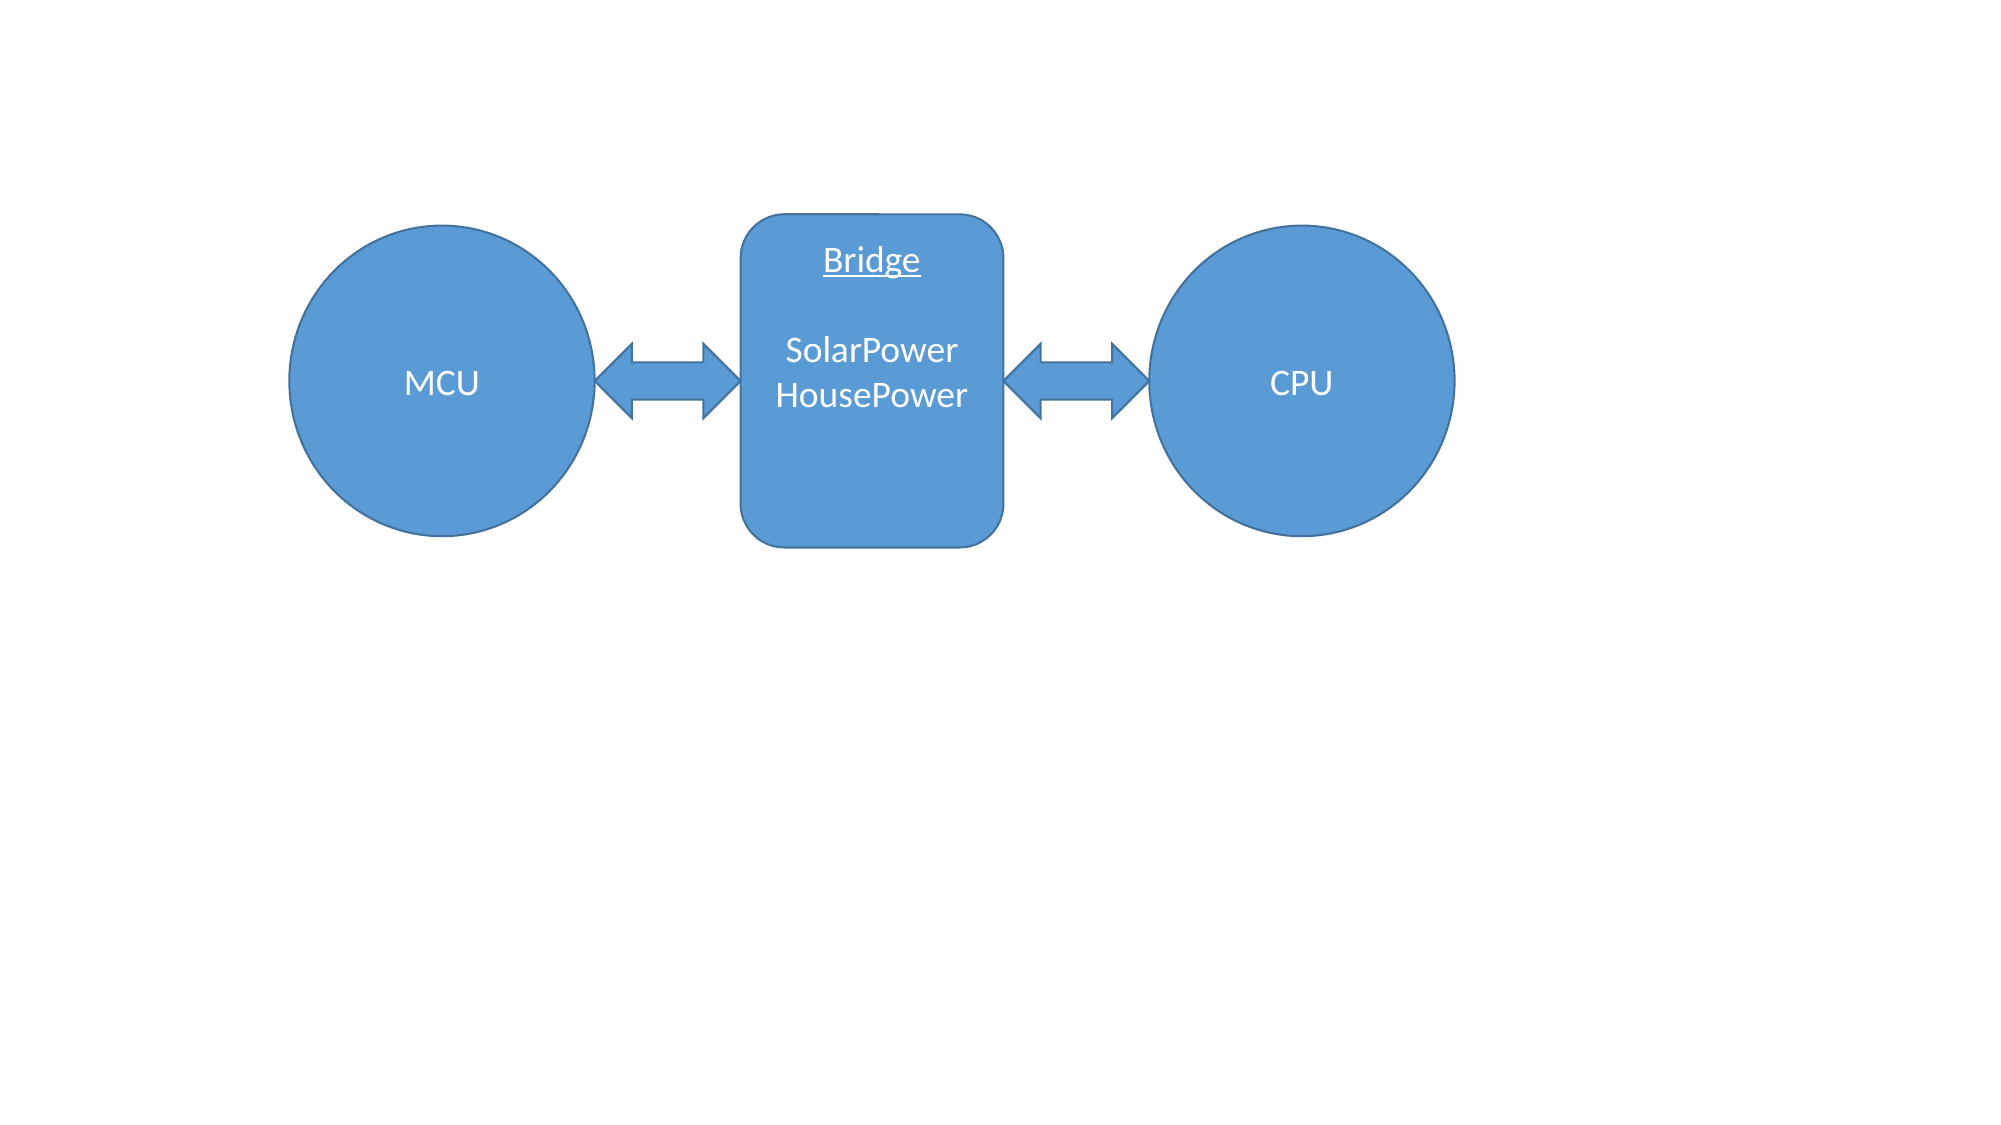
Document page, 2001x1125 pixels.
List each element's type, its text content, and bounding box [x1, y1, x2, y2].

text_box Bridge SolarPower HousePower [739, 213, 1005, 549]
text_box MCU [288, 224, 596, 538]
text_box [1001, 341, 1151, 421]
text_box CPU [1148, 224, 1456, 538]
text_box [593, 341, 743, 421]
